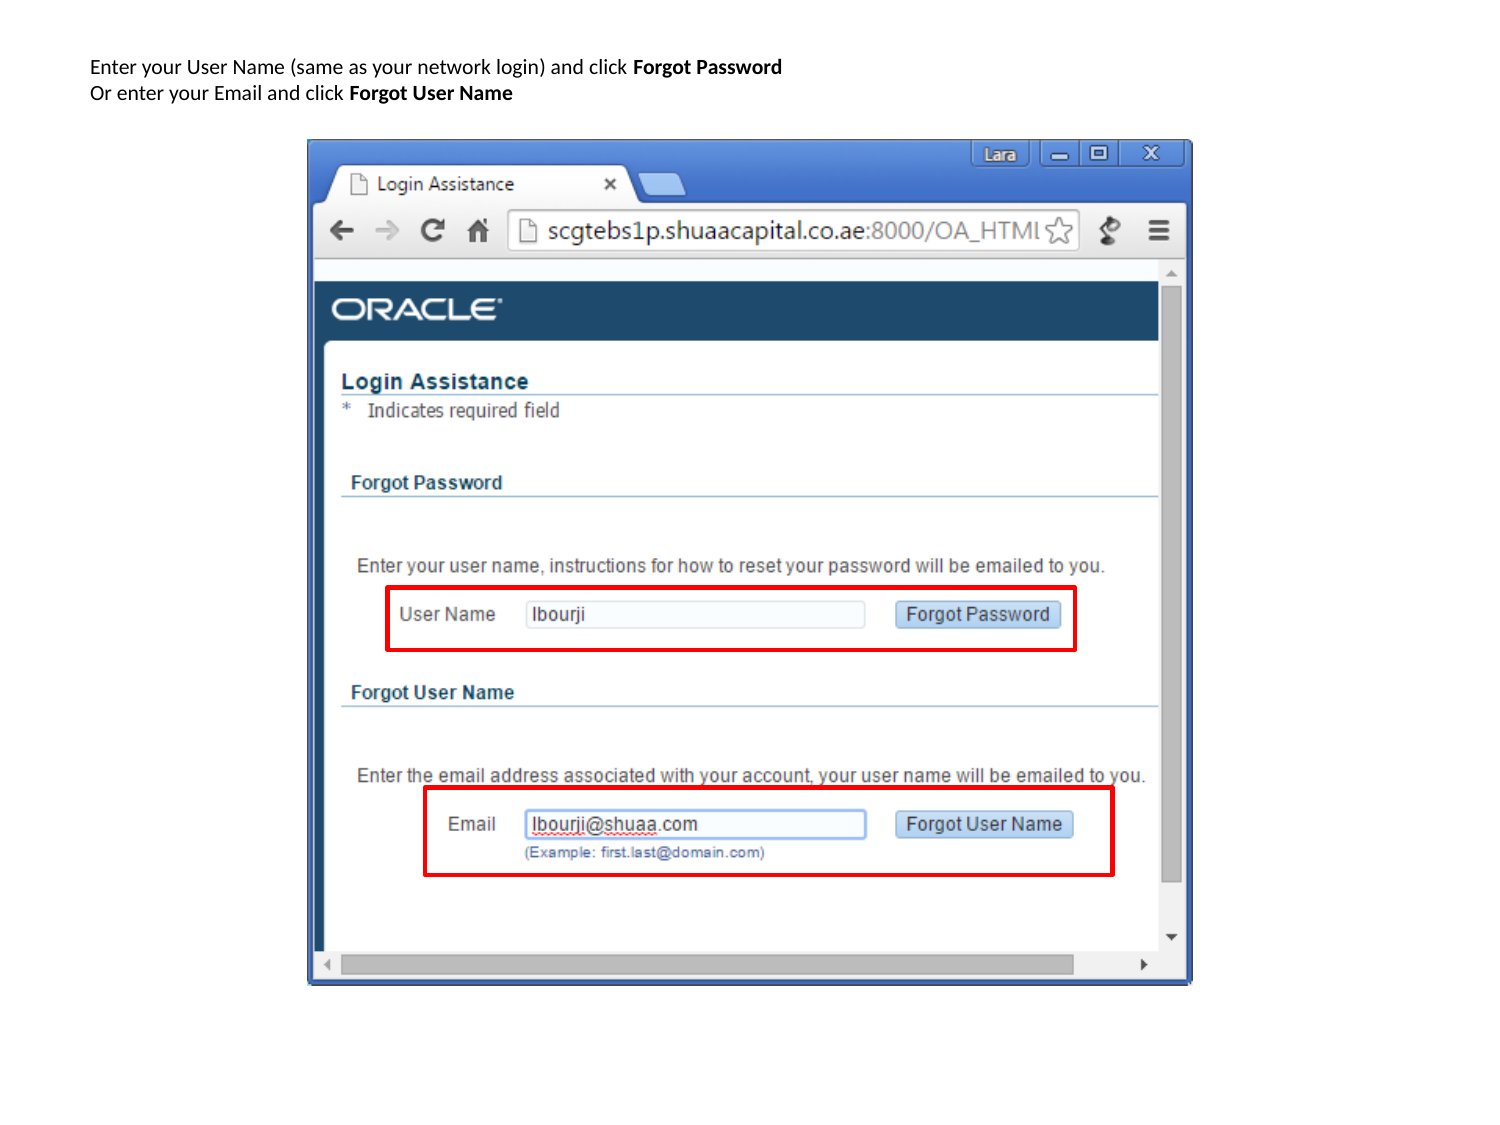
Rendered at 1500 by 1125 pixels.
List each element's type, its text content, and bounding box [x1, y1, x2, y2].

title Enter your User Name (same as your network login) and click Forgot Password Or enter your Email and click Forgot User Name [75, 45, 1425, 113]
picture [307, 139, 1193, 986]
